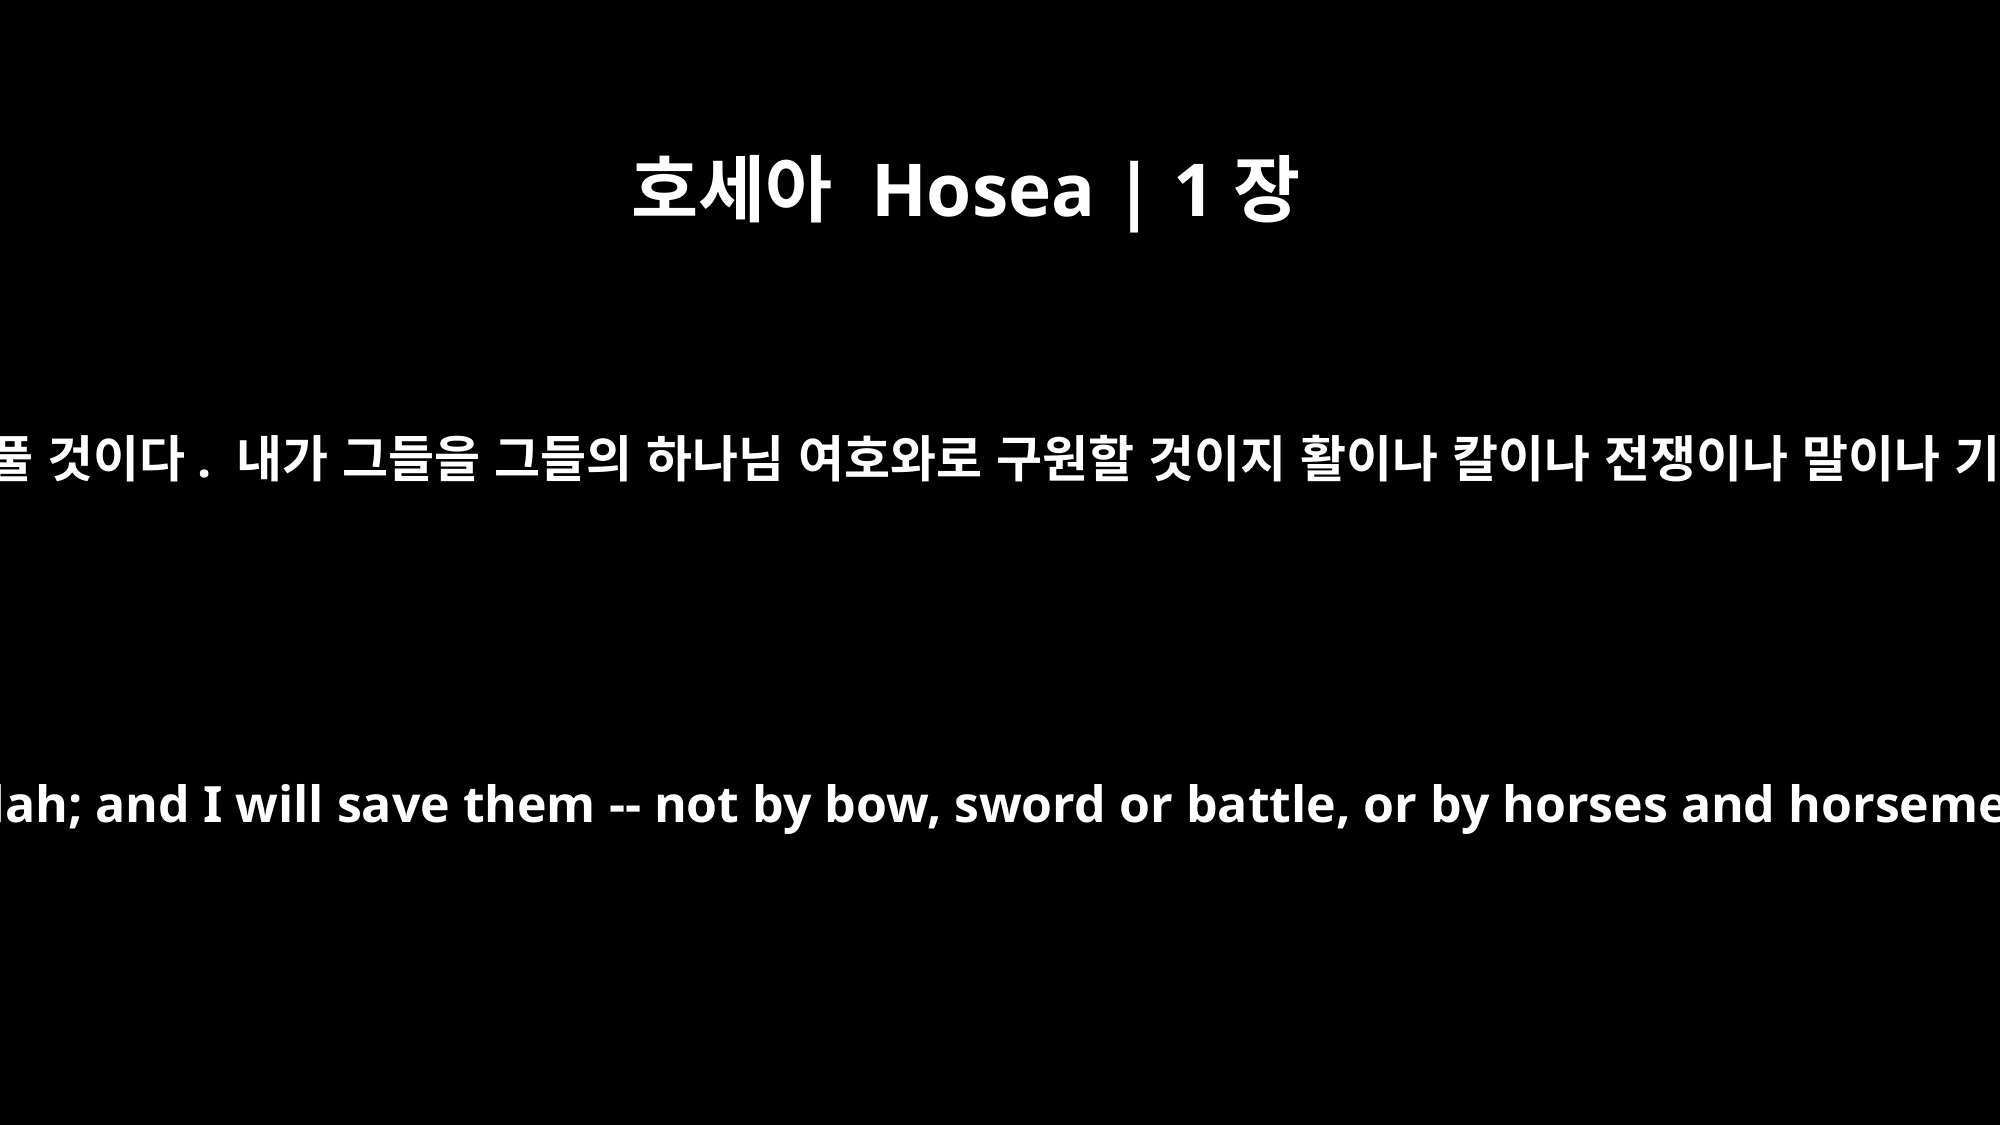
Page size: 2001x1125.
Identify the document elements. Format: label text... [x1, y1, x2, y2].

text_box Yet I will show love to the house of Judah; and I will save them -- not by bow, sword or battle, or by horses and horsemen, but by the LORD their God." [0, 764, 2000, 840]
text_box 호세아 Hosea | 1장 [616, 136, 1316, 239]
text_box 7 그러나 내가 유다 나라에는 긍휼을 베풀 것이다. 내가 그들을 그들의 하나님 여호와로 구원할 것이지 활이나 칼이나 전쟁이나 말이나 기마병으로 구원하지 않을 것이다.” [0, 359, 2000, 495]
